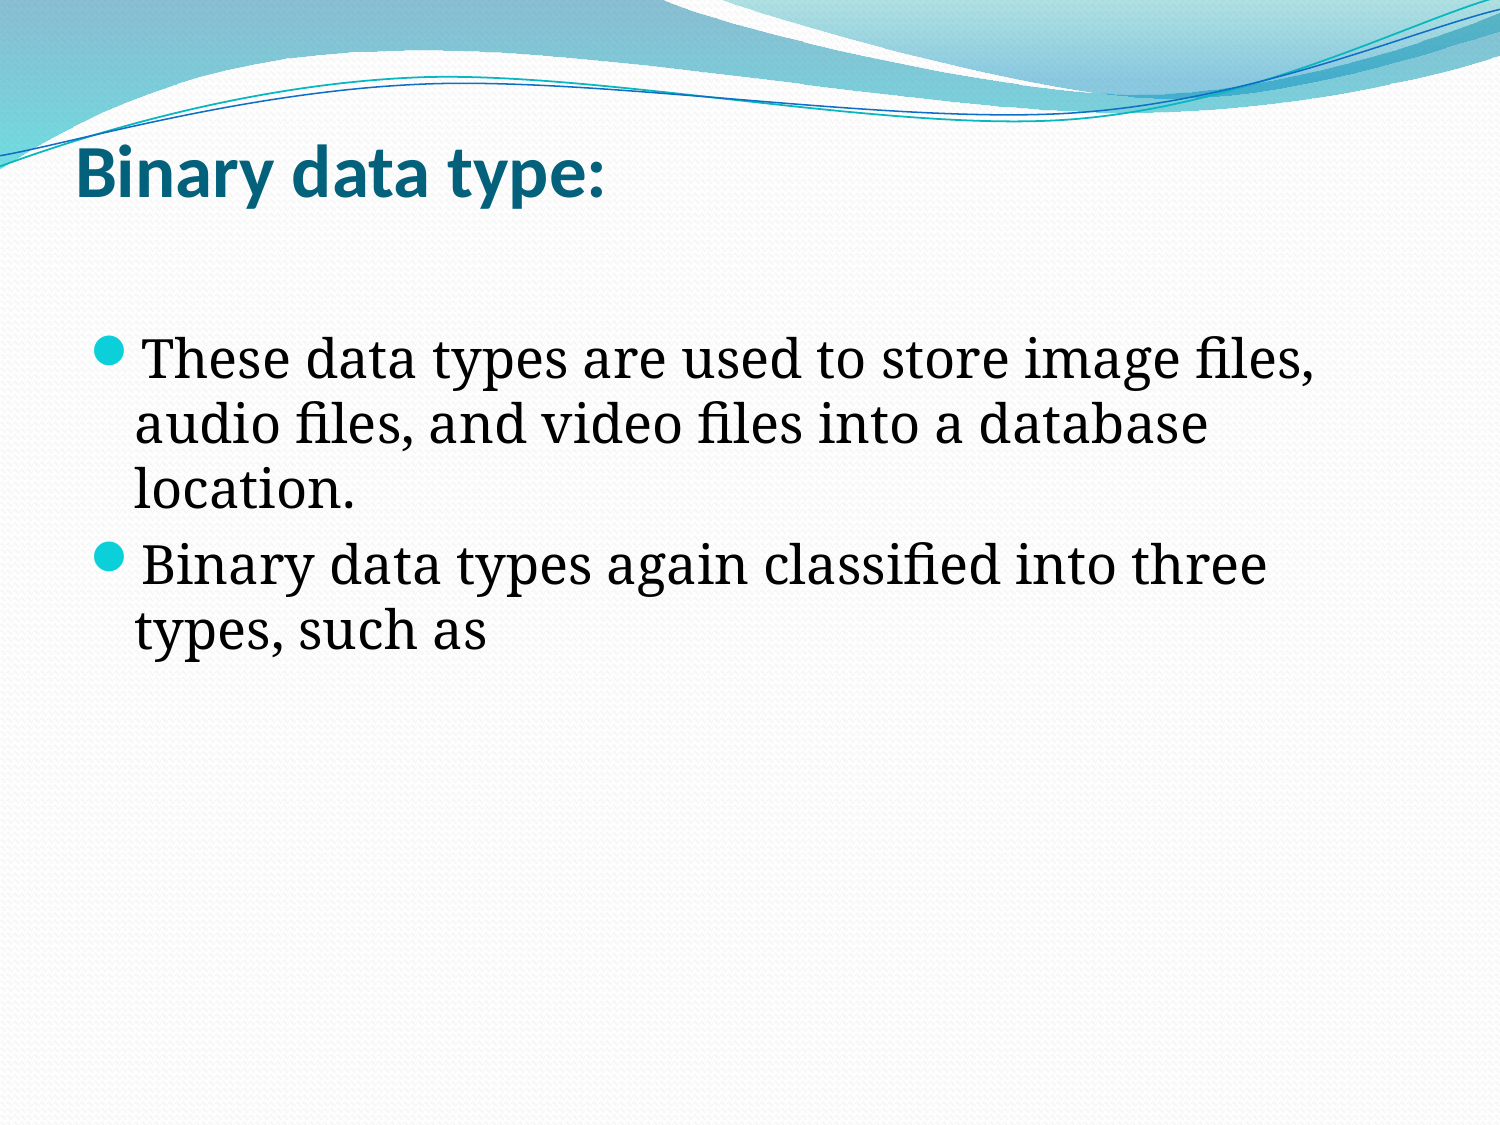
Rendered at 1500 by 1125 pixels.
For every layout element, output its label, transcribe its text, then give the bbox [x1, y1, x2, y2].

list These data types are used to store image files, audio files, and video files into a database location. Binary data types again classified into three types, such as [75, 317, 1425, 1038]
title Binary data type: [75, 115, 1425, 303]
